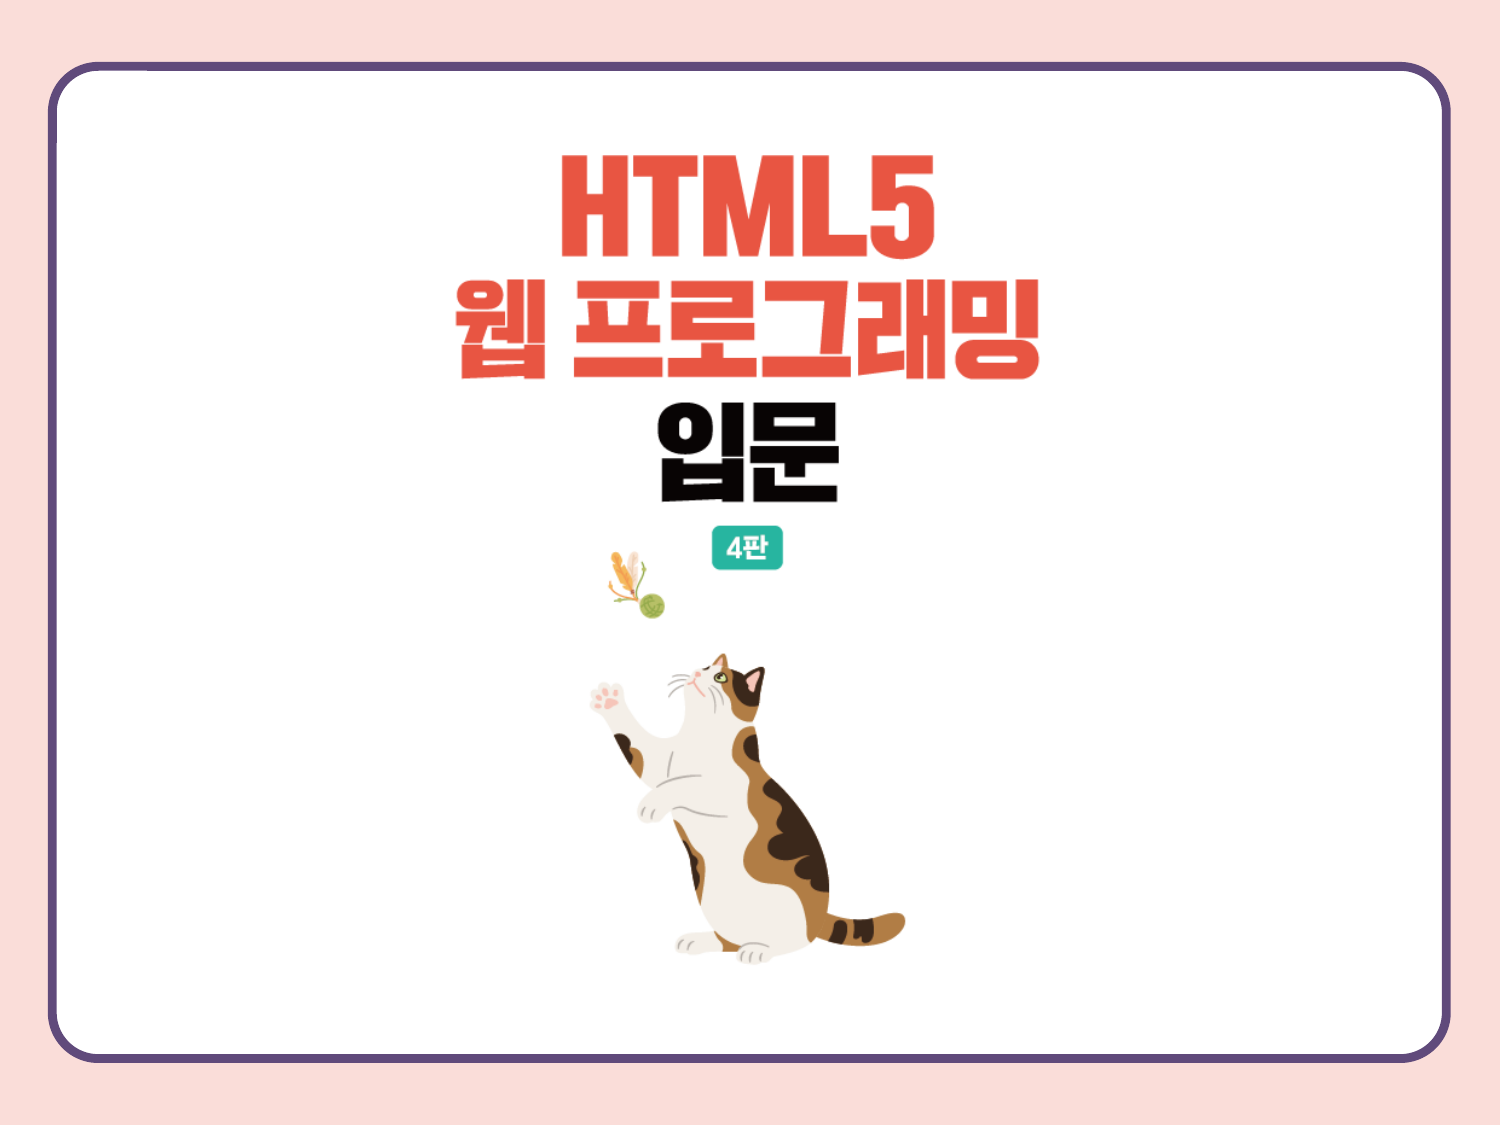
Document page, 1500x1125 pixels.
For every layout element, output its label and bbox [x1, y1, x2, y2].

picture [452, 148, 1048, 976]
